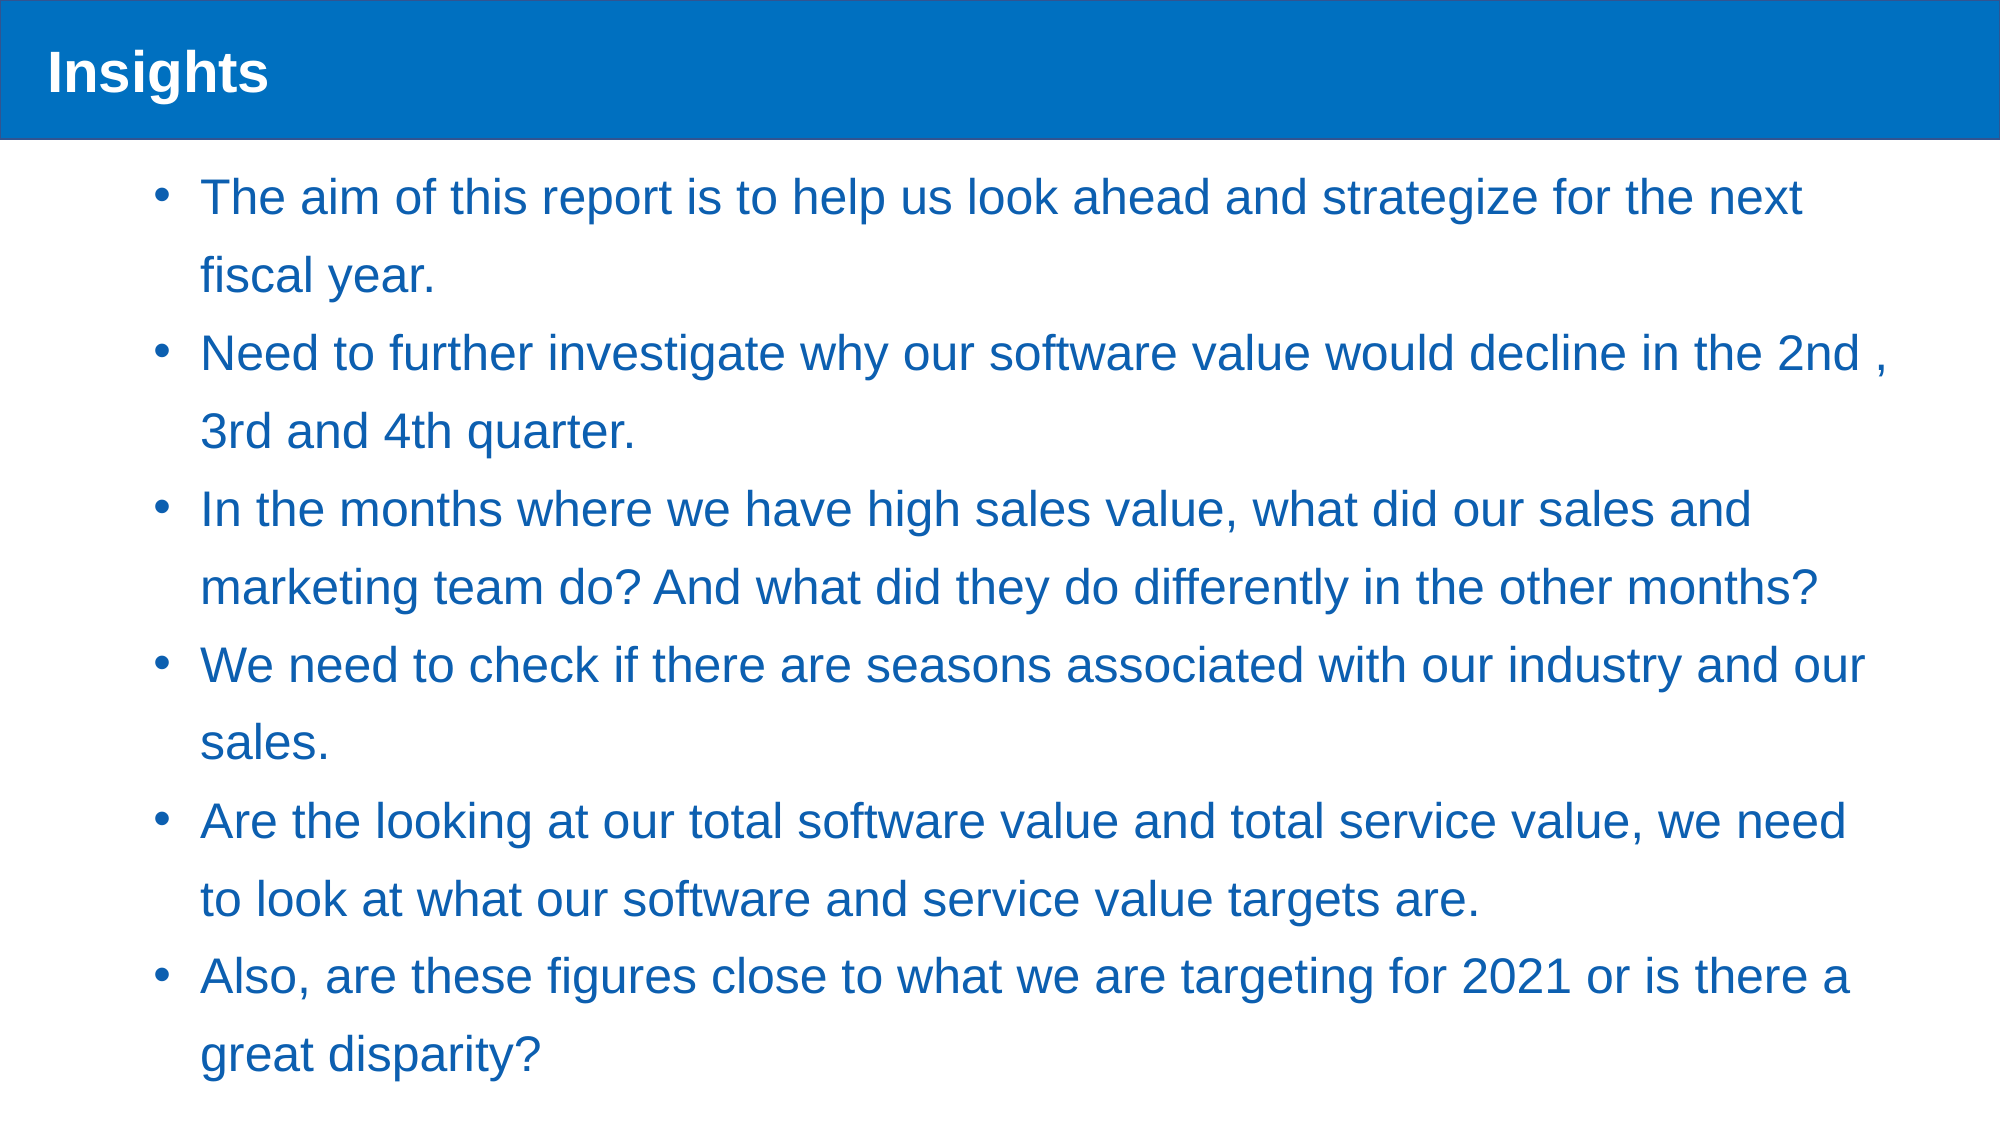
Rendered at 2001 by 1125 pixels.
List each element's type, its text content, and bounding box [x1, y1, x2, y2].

text_box The aim of this report is to help us look ahead and strategize for the next fiscal year. Need to further investigate why our software value would decline in the 2nd , 3rd and 4th quarter. In the months where we have high sales value, what did our sales and marketing team do? And what did they do differently in the other months? We need to check if there are seasons associated with our industry and our sales. Are the looking at our total software value and total service value, we need to look at what our software and service value targets are. Also, are these figures close to what we are targeting for 2021 or is there a great disparity? [138, 139, 1916, 1125]
text_box Insights [0, 0, 2000, 140]
